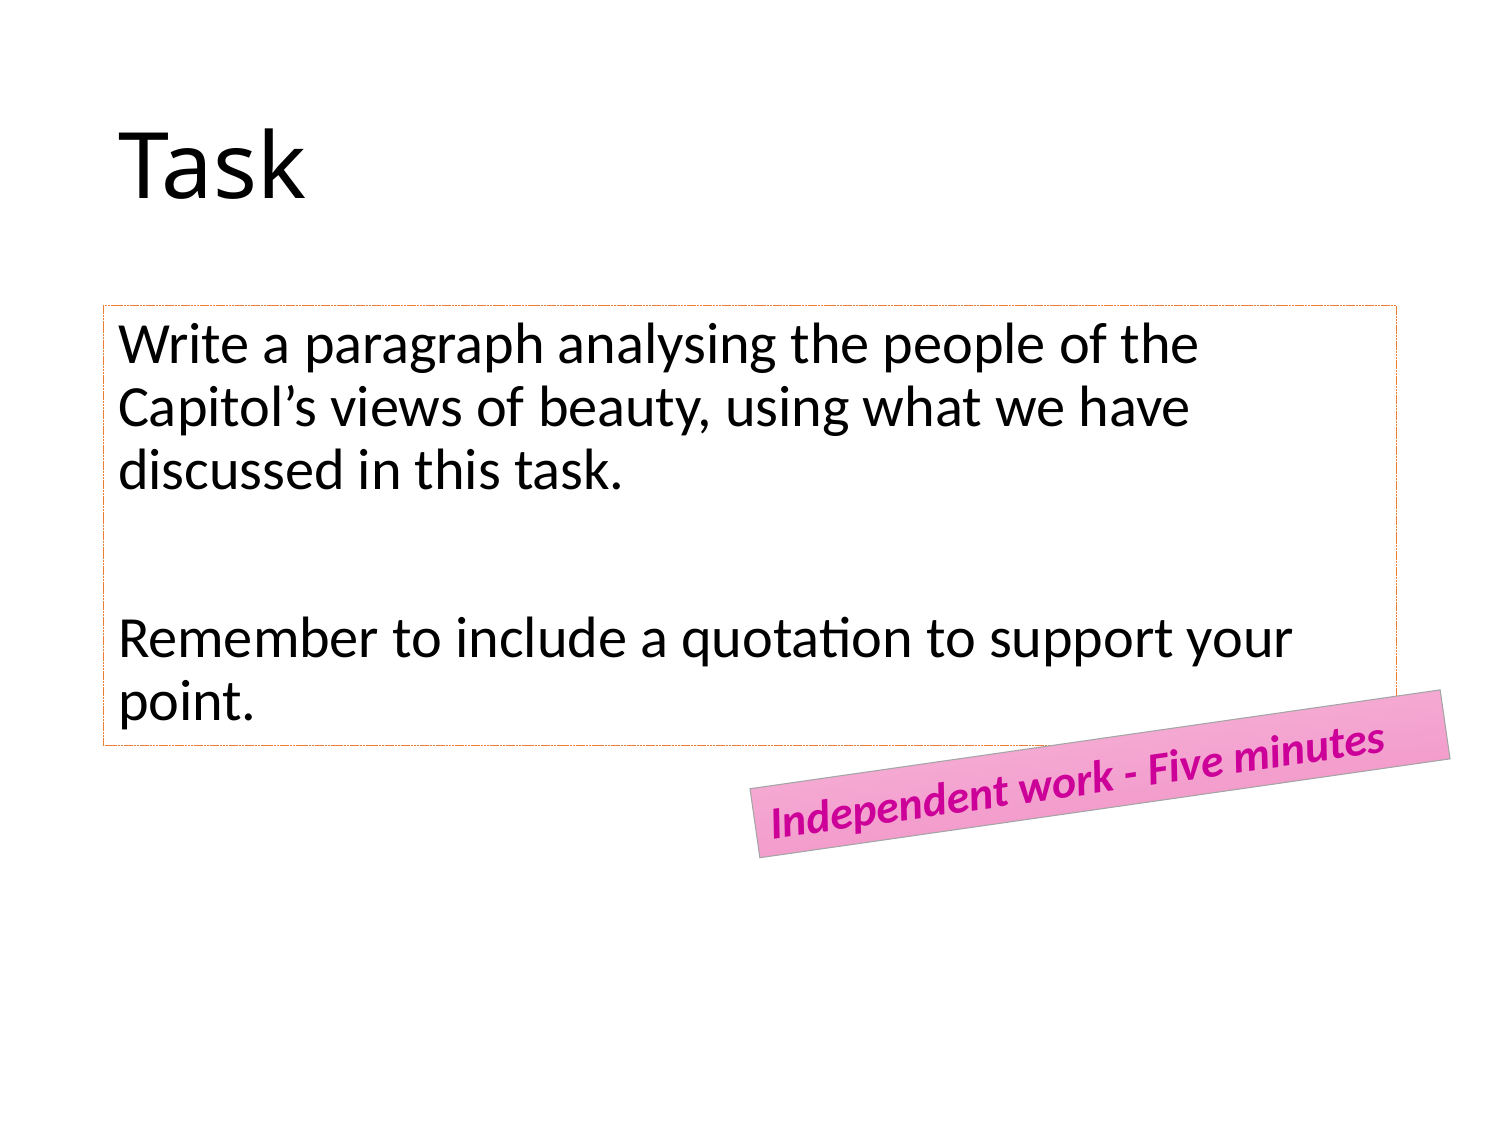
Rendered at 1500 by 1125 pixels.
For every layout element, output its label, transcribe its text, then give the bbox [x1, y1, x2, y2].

text_box Independent work - Five minutes [749, 689, 1451, 859]
title Task [103, 59, 1397, 278]
list Write a paragraph analysing the people of the Capitol’s views of beauty, using what we have discussed in this task. Remember to include a quotation to support your point. [103, 305, 1397, 746]
